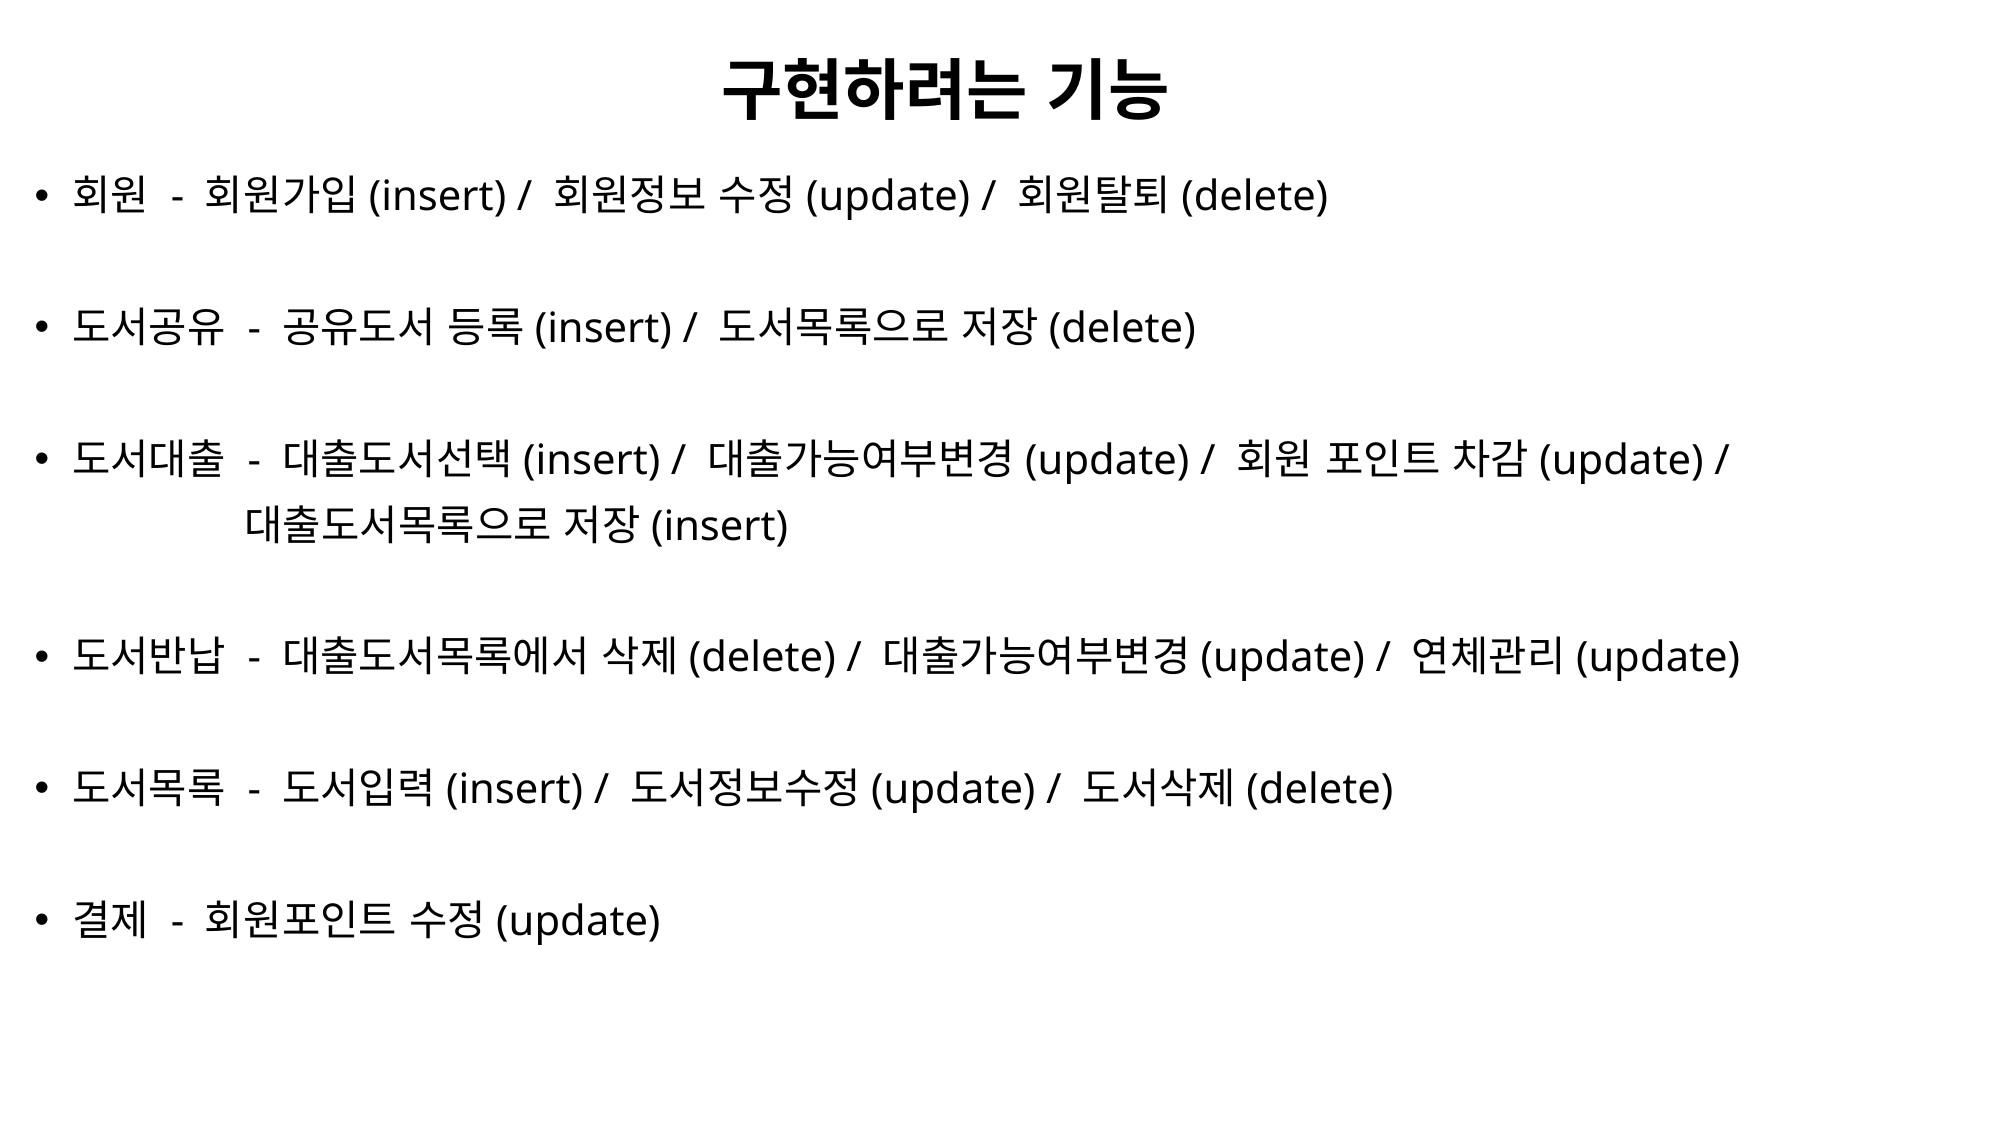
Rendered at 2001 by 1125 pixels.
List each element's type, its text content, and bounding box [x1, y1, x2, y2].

list 회원 - 회원가입(insert) / 회원정보 수정(update) / 회원탈퇴(delete) 도서공유 - 공유도서 등록(insert) / 도서목록으로 저장(delete) 도서대출 - 대출도서선택(insert) / 대출가능여부변경(update) / 회원 포인트 차감(update) / 대출도서목록으로 저장(insert) 도서반납 - 대출도서목록에서 삭제(delete) / 대출가능여부변경(update) / 연체관리(update) 도서목록 - 도서입력(insert) / 도서정보수정(update) / 도서삭제(delete) 결제 - 회원포인트 수정(update) [19, 167, 1981, 1070]
text_box 구현하려는 기능 [82, 40, 1809, 147]
